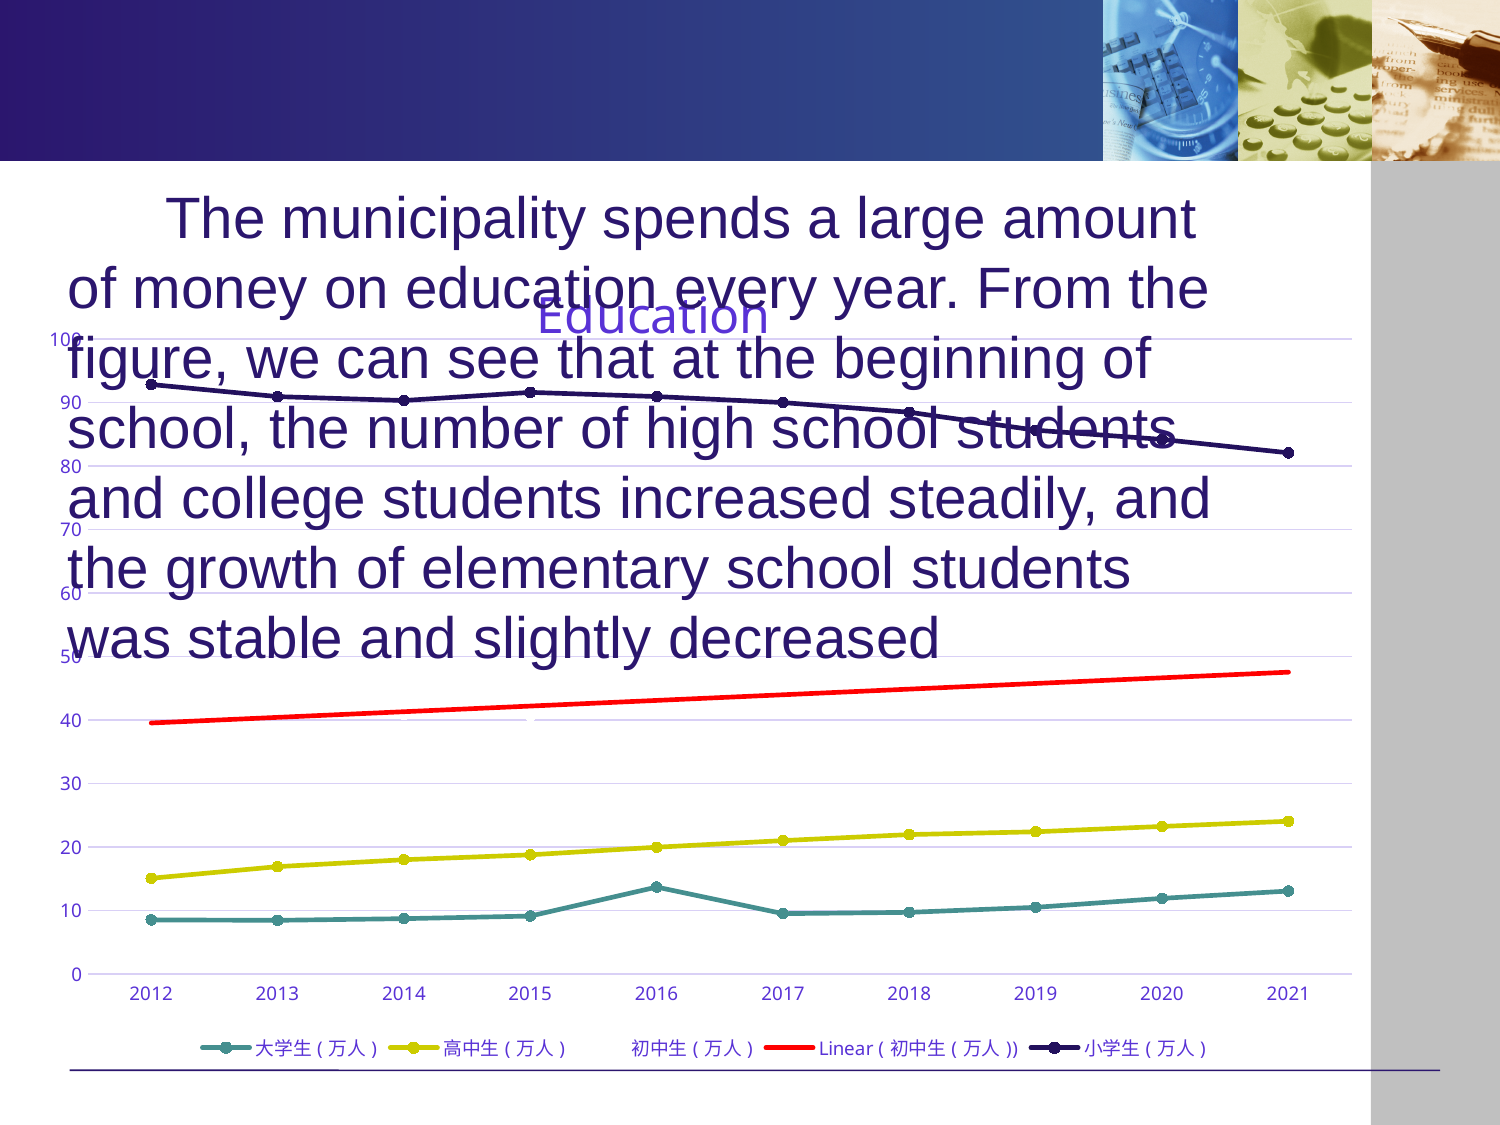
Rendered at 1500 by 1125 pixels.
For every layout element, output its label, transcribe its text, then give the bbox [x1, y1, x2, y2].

picture [1103, 0, 1500, 161]
chart [29, 255, 1380, 1069]
text_box The municipality spends a large amount of money on education every year. From the figure, we can see that at the beginning of school, the number of high school students and college students increased steadily, and the growth of elementary school students was stable and slightly decreased [53, 172, 1240, 253]
